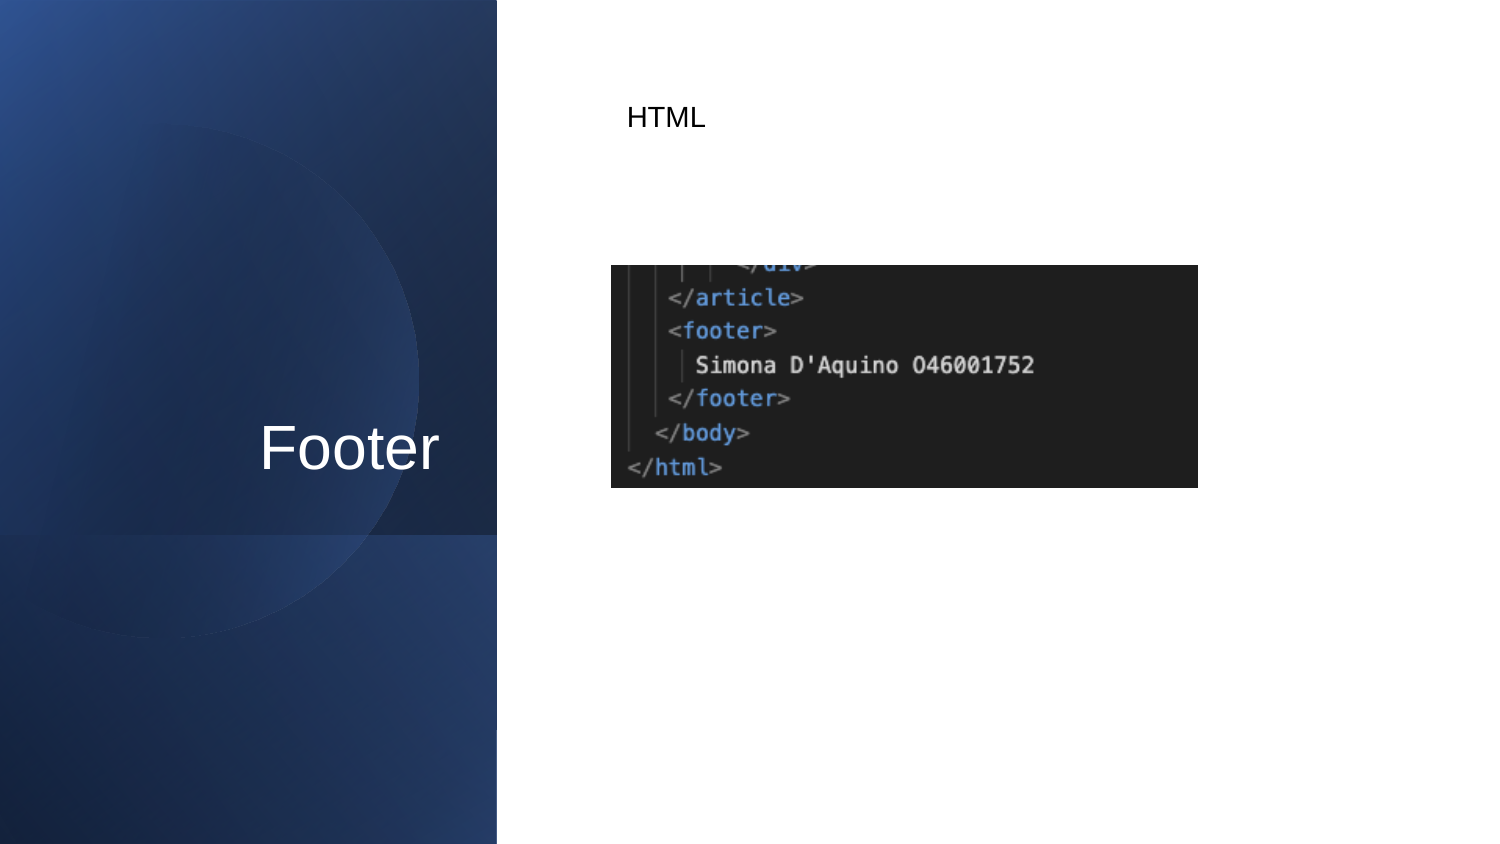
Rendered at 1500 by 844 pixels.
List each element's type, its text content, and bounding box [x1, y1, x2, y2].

title Footer [57, 72, 452, 489]
text_box HTML [611, 82, 1500, 148]
picture [611, 265, 1199, 488]
text_box [0, 0, 497, 843]
text_box [497, 0, 1500, 844]
